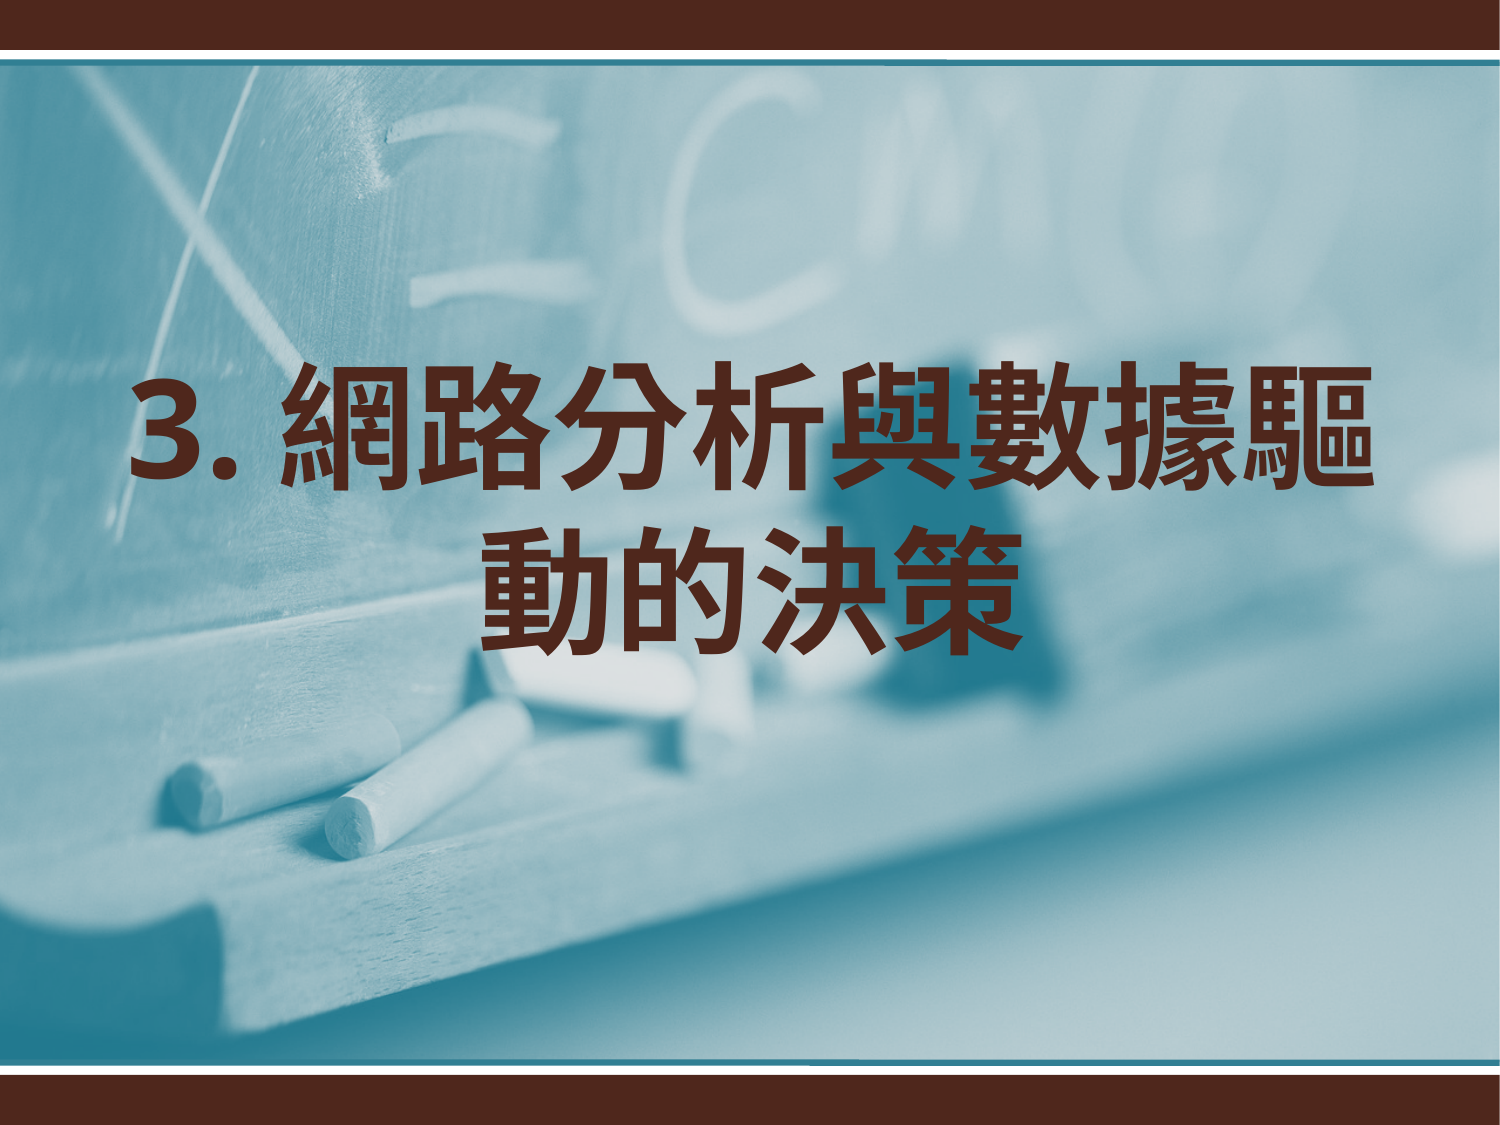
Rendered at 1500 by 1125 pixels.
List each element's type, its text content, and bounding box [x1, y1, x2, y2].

subtitle 3.網路分析與數據驅動的決策 [55, 239, 1449, 679]
